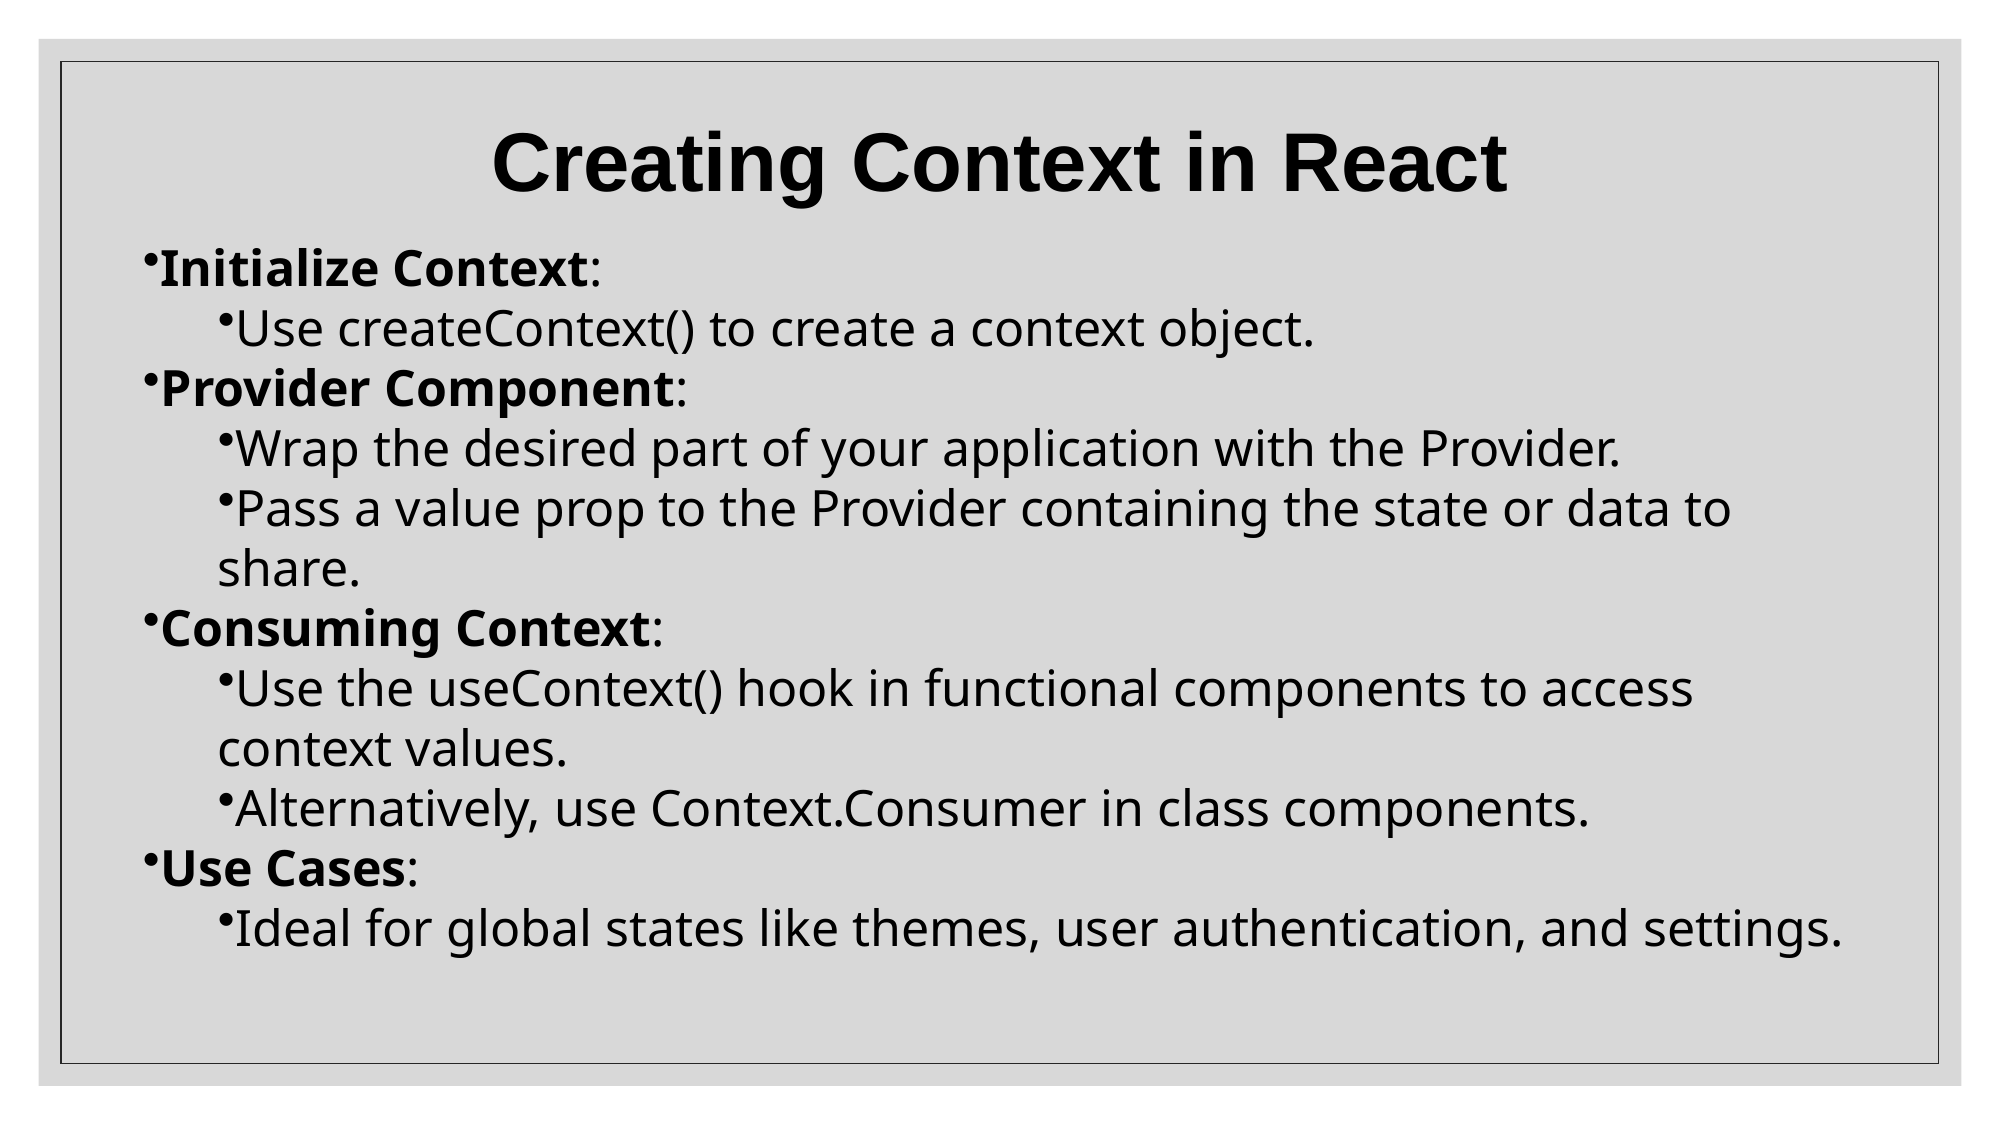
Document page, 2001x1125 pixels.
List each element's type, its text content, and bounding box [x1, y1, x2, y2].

list Initialize Context: Use createContext() to create a context object. Provider Component: Wrap the desired part of your application with the Provider. Pass a value prop to the Provider containing the state or data to share. Consuming Context: Use the useContext() hook in functional components to access context values. Alternatively, use Context.Consumer in class components. Use Cases: Ideal for global states like themes, user authentication, and settings. [127, 168, 1883, 1024]
title Creating Context in React [174, 105, 1825, 168]
